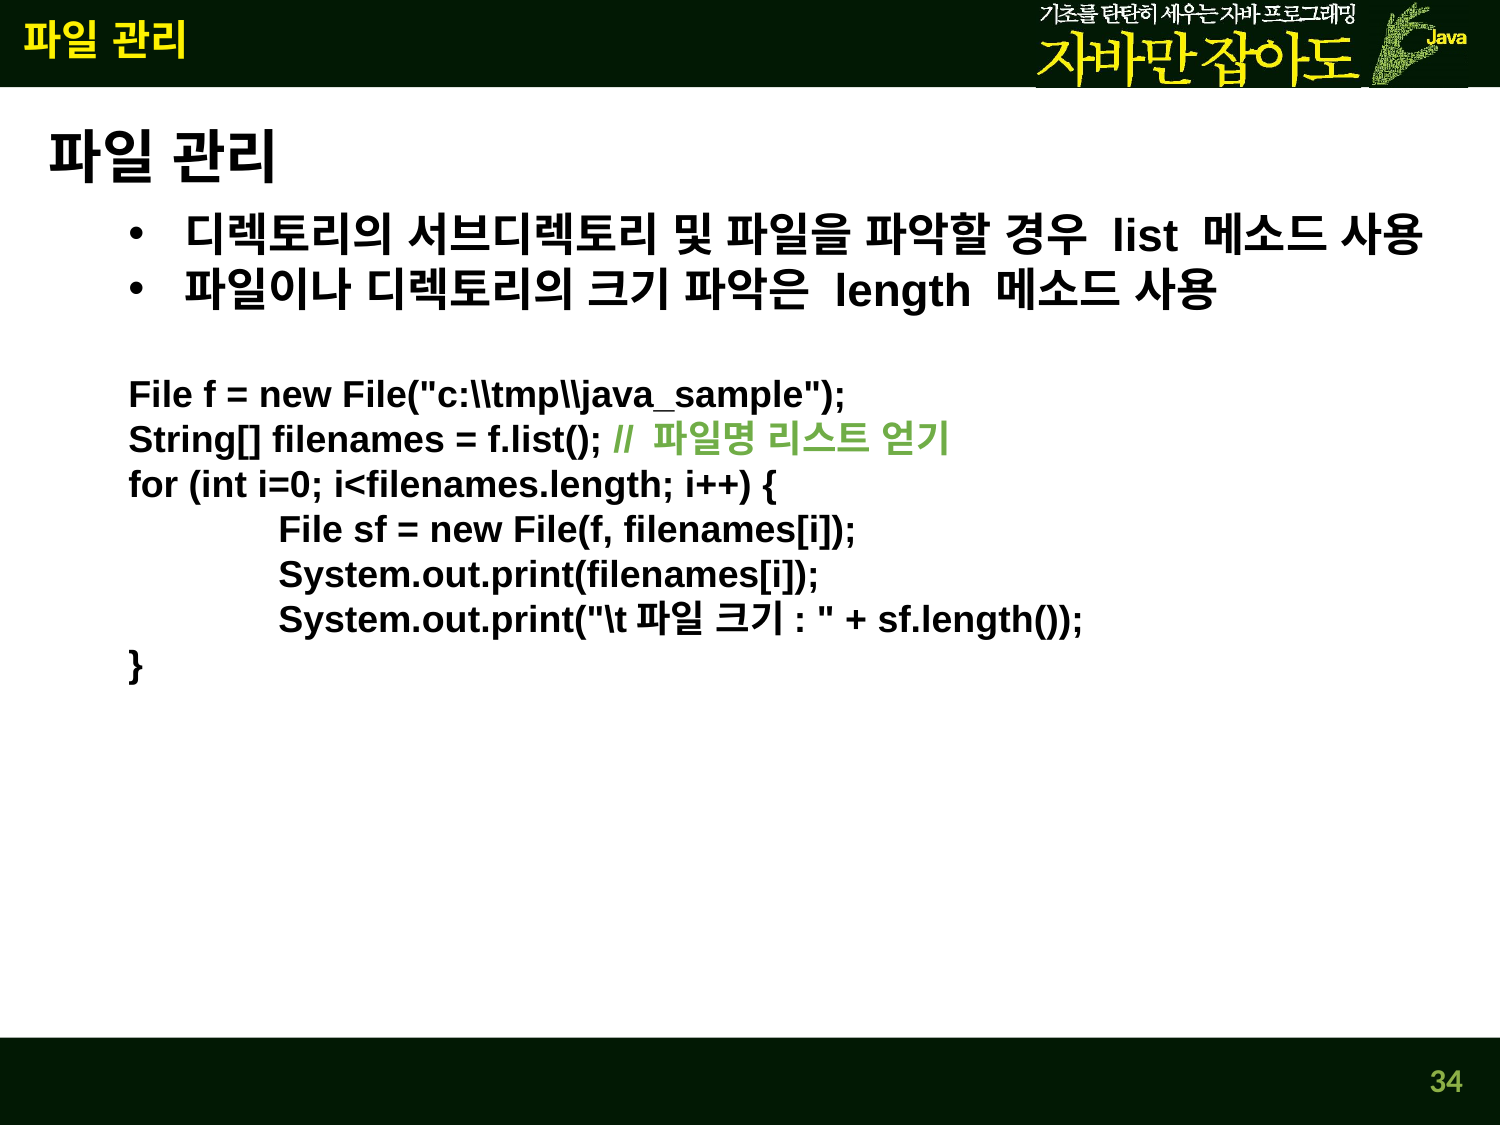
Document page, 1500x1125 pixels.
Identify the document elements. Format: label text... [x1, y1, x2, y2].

text_box 디렉토리의 서브디렉토리 및 파일을 파악할 경우 list 메소드 사용 파일이나 디렉토리의 크기 파악은 length 메소드 사용 File f = new File("c:\\tmp\\java_sample"); String[] filenames = f.list(); // 파일명 리스트 얻기 for (int i=0; i<filenames.length; i++) { File sf = new File(f, filenames[i]); System.out.print(filenames[i]); System.out.print("\t파일 크기: " + sf.length()); } [113, 432, 1440, 748]
text_box 파일 관리 [34, 112, 295, 198]
text_box [24, 309, 1500, 432]
text_box 디렉토리의 서브디렉토리 및 파일을 파악할 경우 list 메소드 사용 파일이나 디렉토리의 크기 파악은 length 메소드 사용 File f = new File("c:\\tmp\\java_sample"); String[] filenames = f.list(); // 파일명 리스트 얻기 for (int i=0; i<filenames.length; i++) { File sf = new File(f, filenames[i]); System.out.print(filenames[i]); System.out.print("\t파일 크기: " + sf.length()); } [113, 198, 1440, 309]
text_box 파일 관리 [8, 6, 205, 72]
picture [1369, 0, 1469, 88]
slide_number 34 [1359, 1051, 1478, 1112]
picture [1035, 2, 1362, 88]
